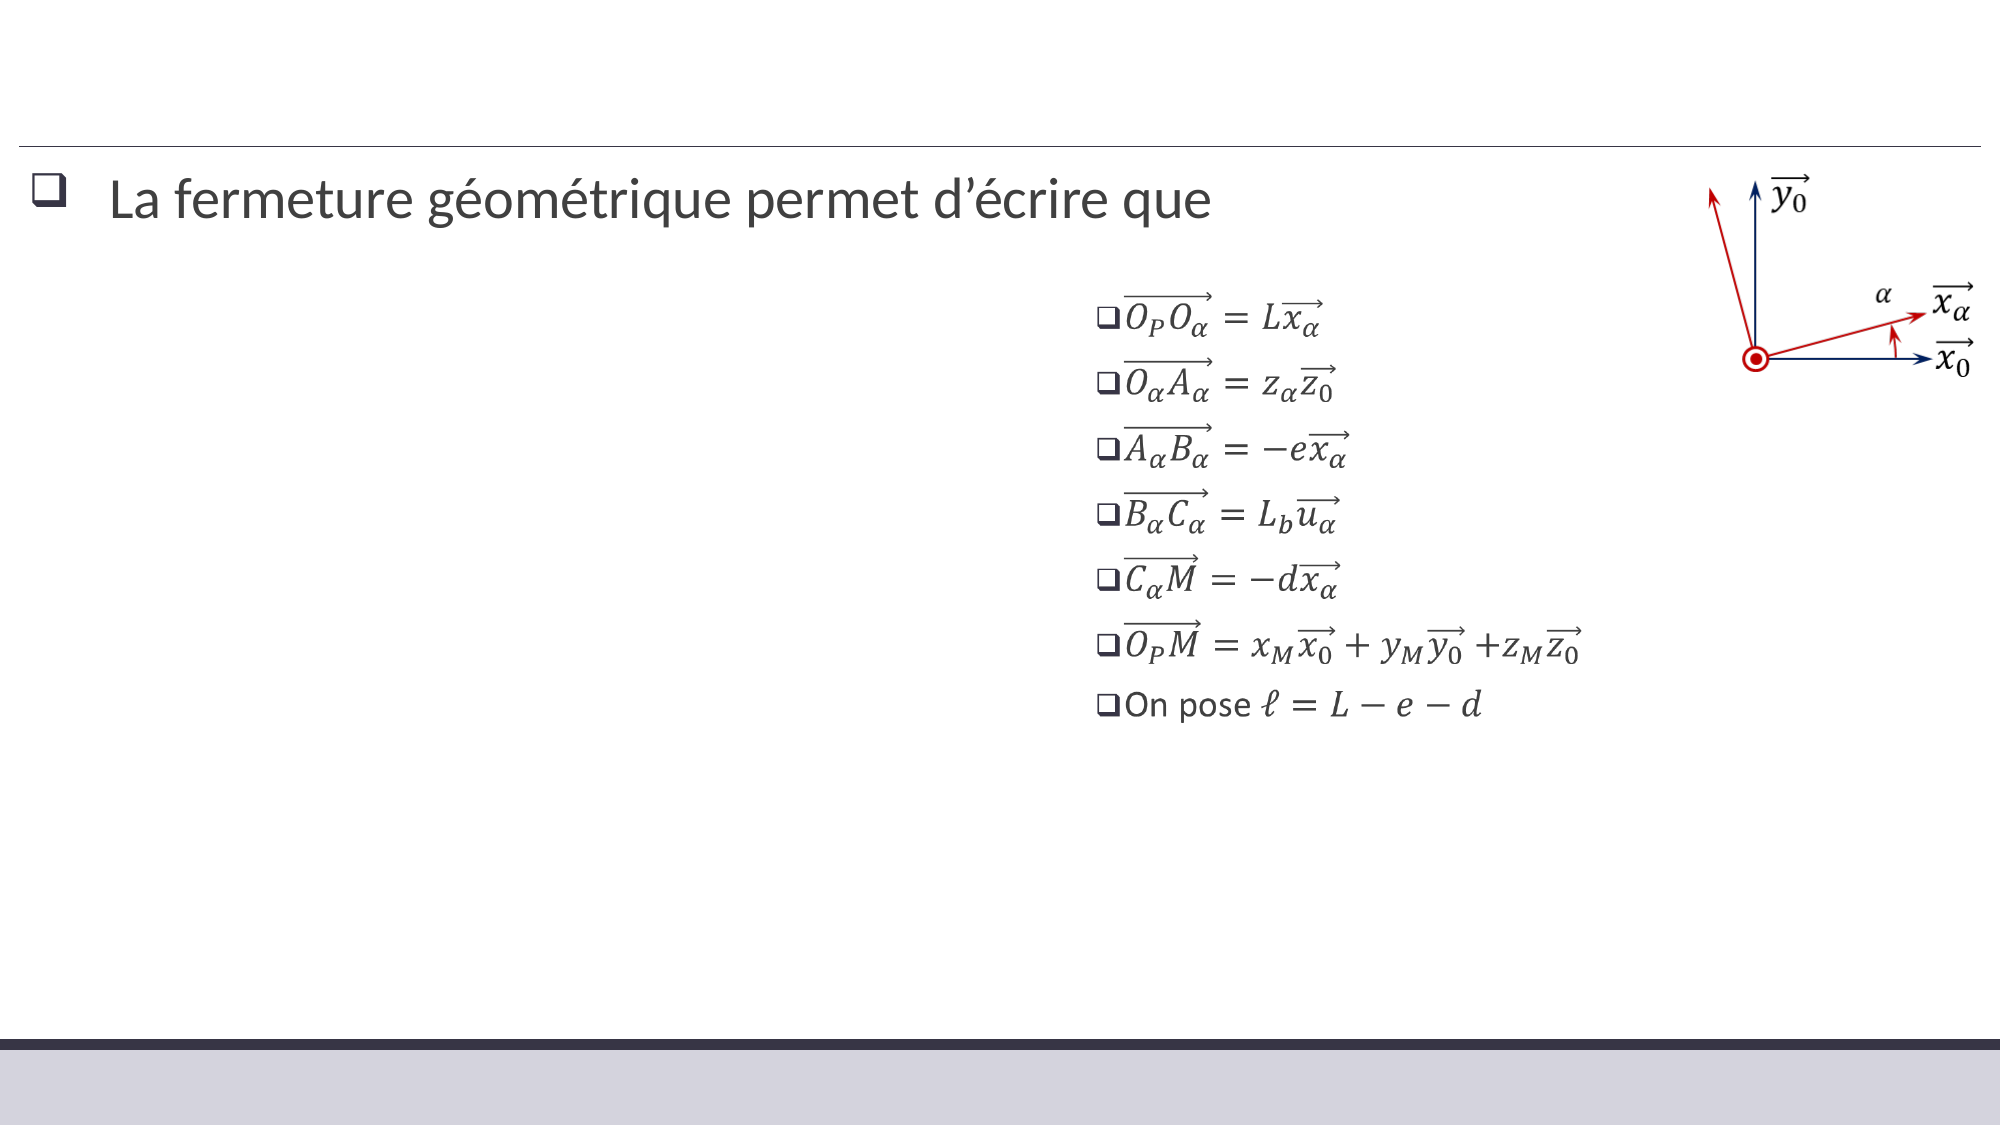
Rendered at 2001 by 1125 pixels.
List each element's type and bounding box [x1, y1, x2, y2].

picture [1076, 160, 1982, 850]
